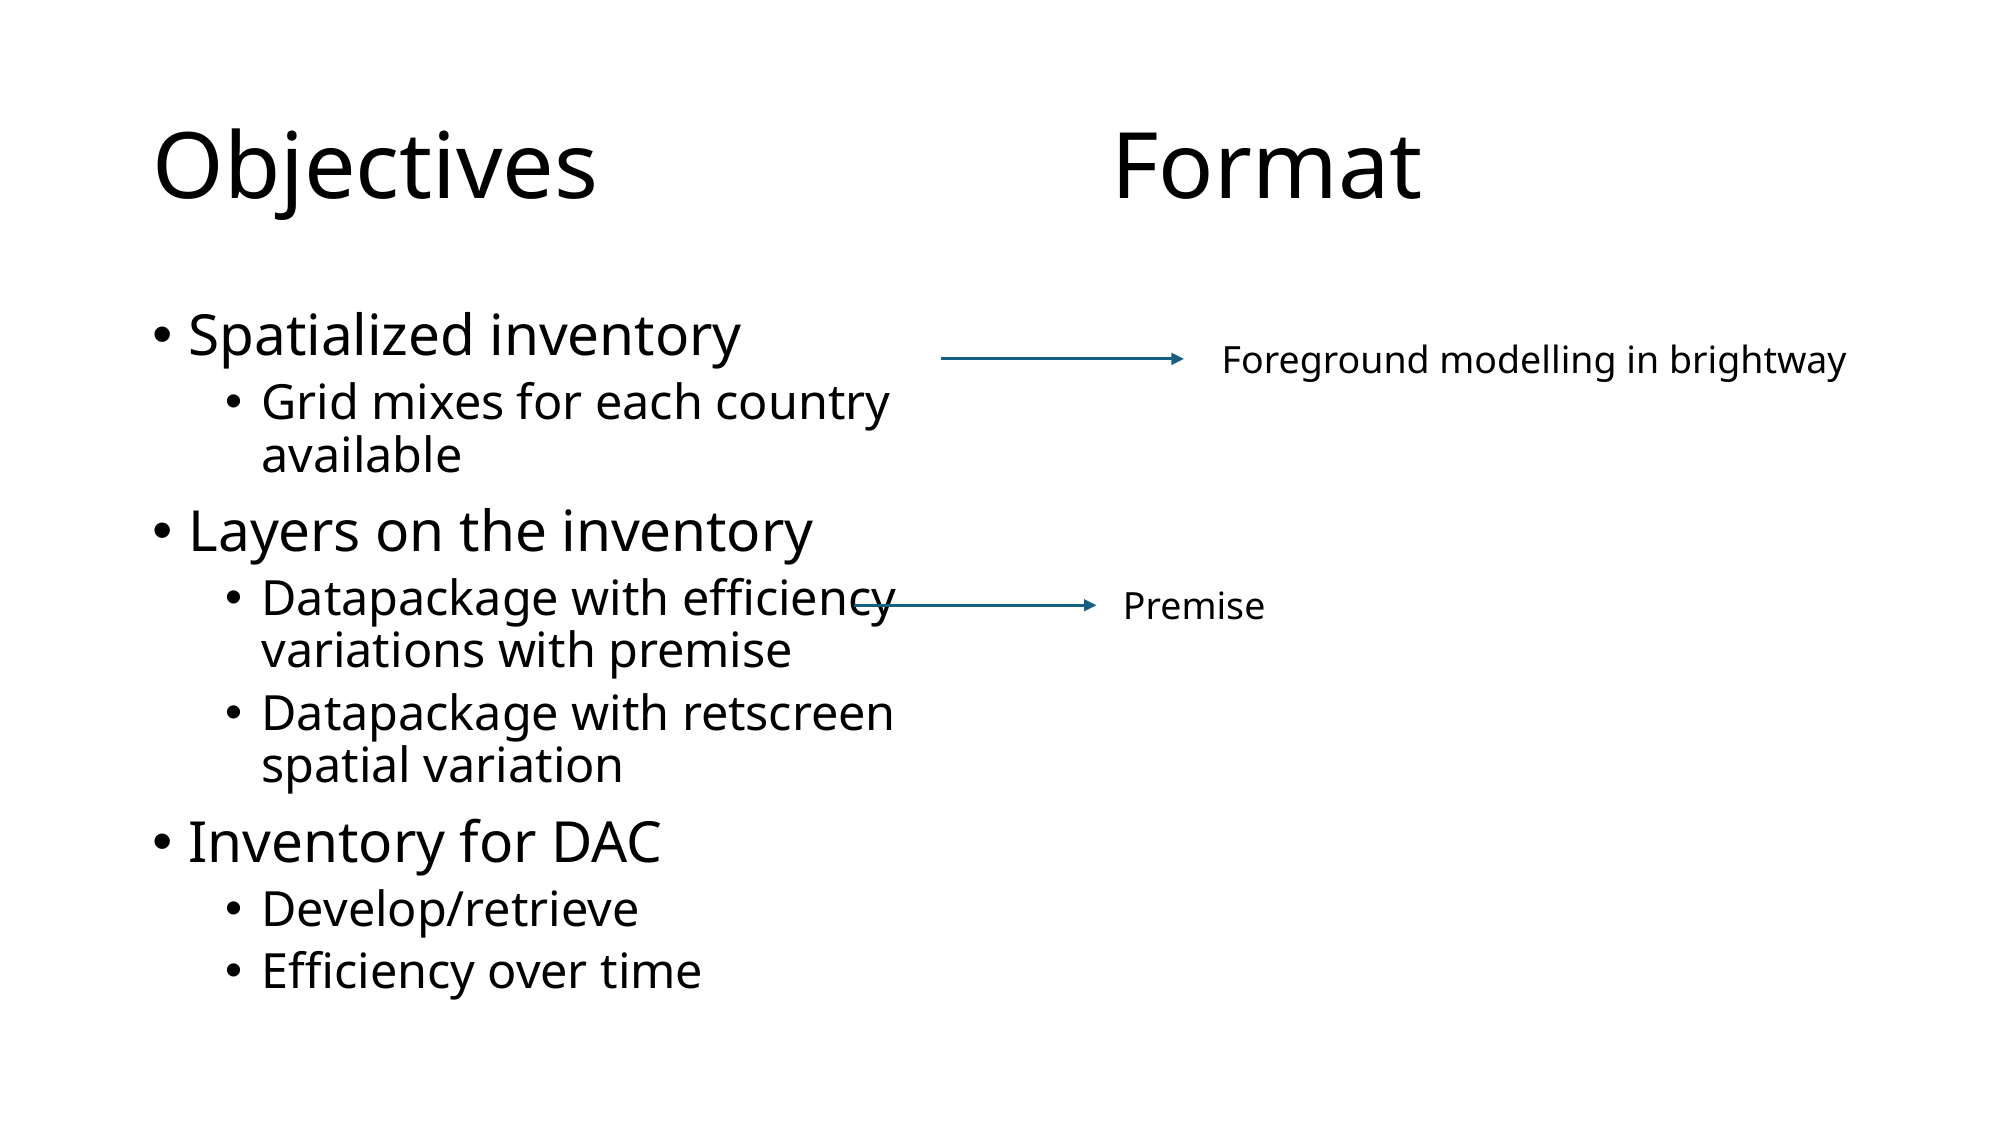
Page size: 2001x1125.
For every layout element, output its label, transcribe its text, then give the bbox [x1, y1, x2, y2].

title Objectives [137, 59, 829, 278]
text_box Foreground modelling in brightway [1206, 328, 1863, 389]
list Spatialized inventory Grid mixes for each country available Layers on the inventory Datapackage with efficiency variations with premise Datapackage with retscreen spatial variation Inventory for DAC Develop/retrieve Efficiency over time [137, 299, 1000, 1014]
text_box Format [1096, 60, 1788, 278]
text_box Premise [1108, 574, 1281, 635]
